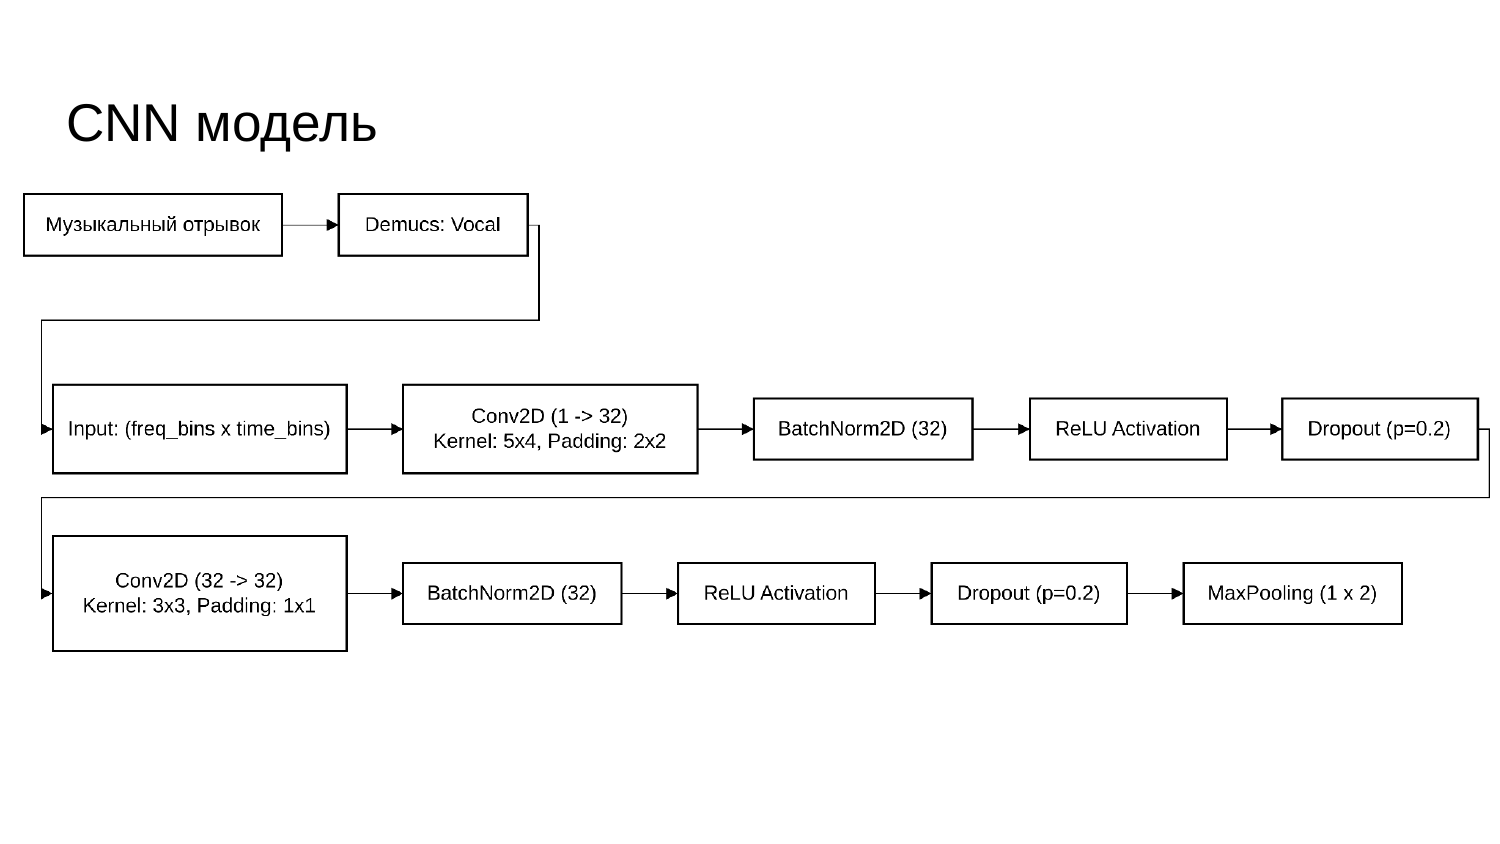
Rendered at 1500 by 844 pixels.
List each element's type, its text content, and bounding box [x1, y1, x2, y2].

title CNN модель [51, 72, 1449, 167]
picture [11, 181, 1500, 663]
